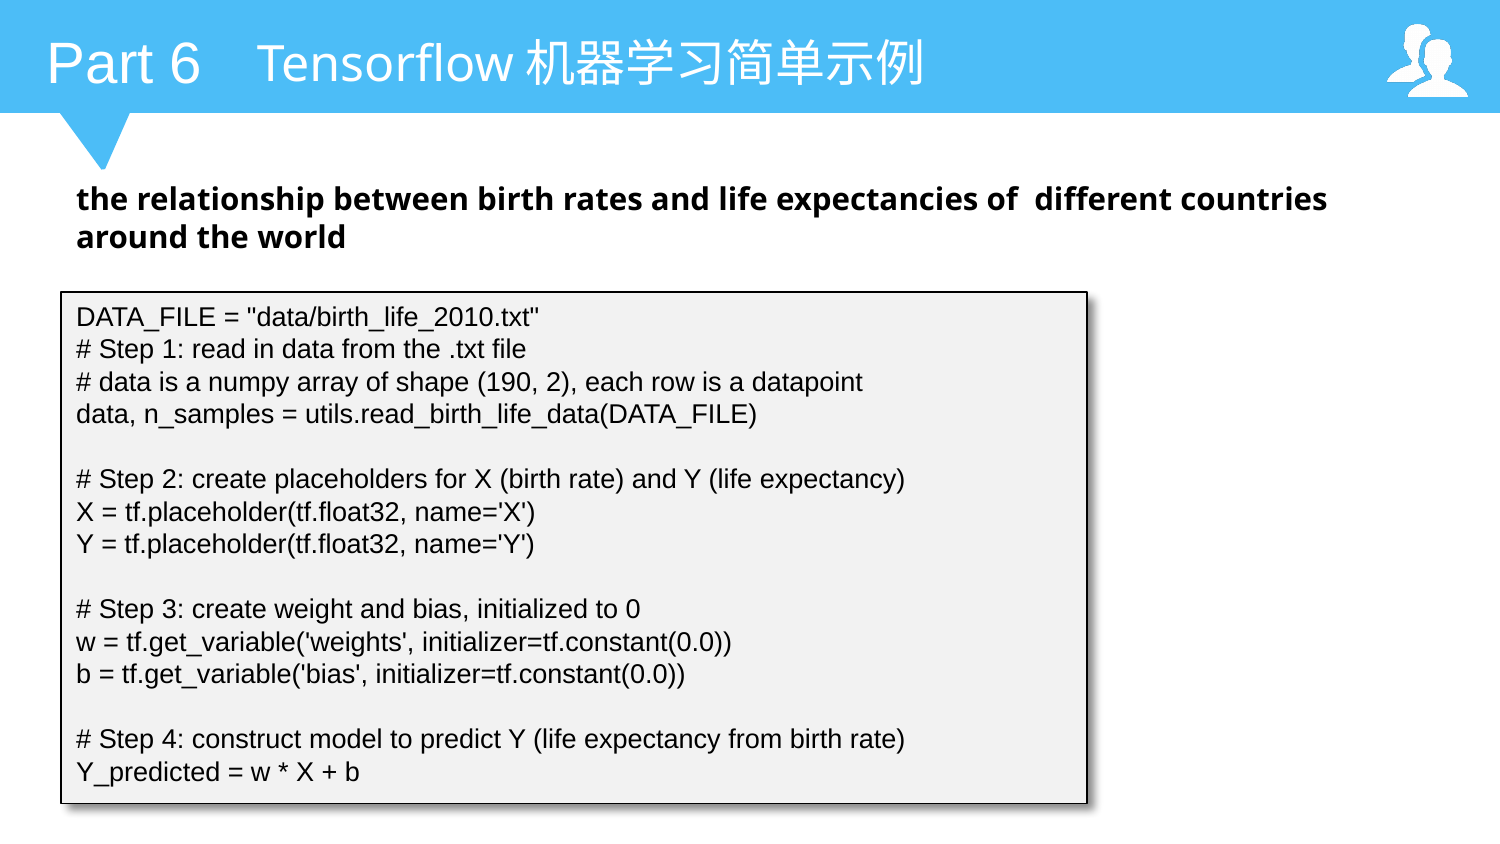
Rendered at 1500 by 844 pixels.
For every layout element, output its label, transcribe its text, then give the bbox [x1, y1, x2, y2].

text_box [0, 0, 1500, 111]
picture [1387, 16, 1468, 97]
text_box the relationship between birth rates and life expectancies of different countries around the world [61, 172, 1365, 262]
text_box [61, 103, 132, 169]
text_box Part 6 [32, 17, 242, 103]
text_box DATA_FILE = "data/birth_life_2010.txt" # Step 1: read in data from the .txt file # data is a numpy array of shape (190, 2), each row is a datapoint data, n_samples = utils.read_birth_life_data(DATA_FILE) # Step 2: create placeholders for X (birth rate) and Y (life expectancy) X = tf.placeholder(tf.float32, name='X') Y = tf.placeholder(tf.float32, name='Y') # Step 3: create weight and bias, initialized to 0 w = tf.get_variable('weights', initializer=tf.constant(0.0)) b = tf.get_variable('bias', initializer=tf.constant(0.0)) # Step 4: construct model to predict Y (life expectancy from birth rate) Y_predicted = w * X + b [61, 291, 1088, 804]
text_box Tensorflow机器学习简单示例 [242, 23, 963, 99]
